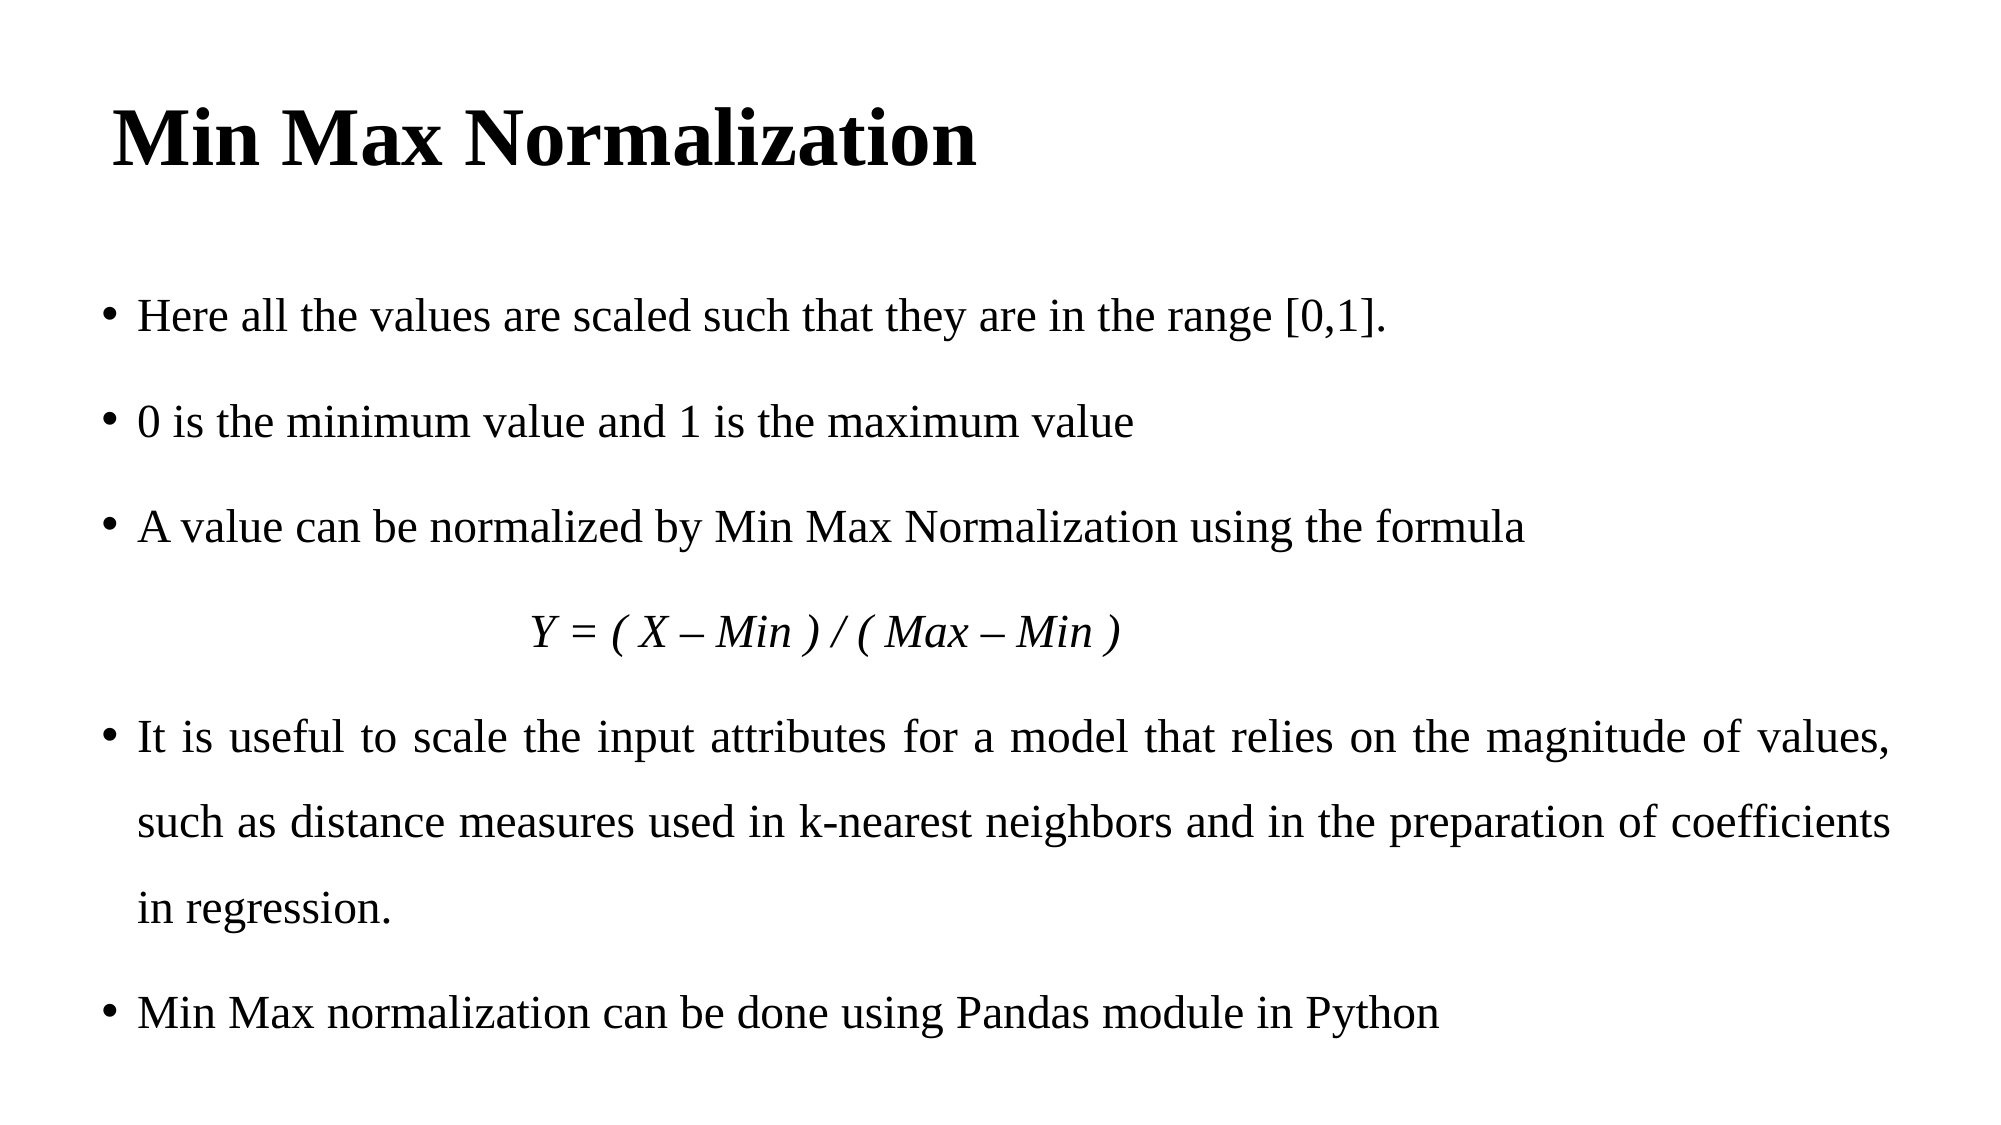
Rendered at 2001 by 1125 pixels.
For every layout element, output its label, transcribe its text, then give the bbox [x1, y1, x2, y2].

list Here all the values are scaled such that they are in the range [0,1]. 0 is the minimum value and 1 is the maximum value A value can be normalized by Min Max Normalization using the formula Y = ( X – Min ) / ( Max – Min ) It is useful to scale the input attributes for a model that relies on the magnitude of values, such as distance measures used in k-nearest neighbors and in the preparation of coefficients in regression. Min Max normalization can be done using Pandas module in Python [86, 248, 1909, 1050]
title Min Max Normalization [97, 29, 1823, 247]
